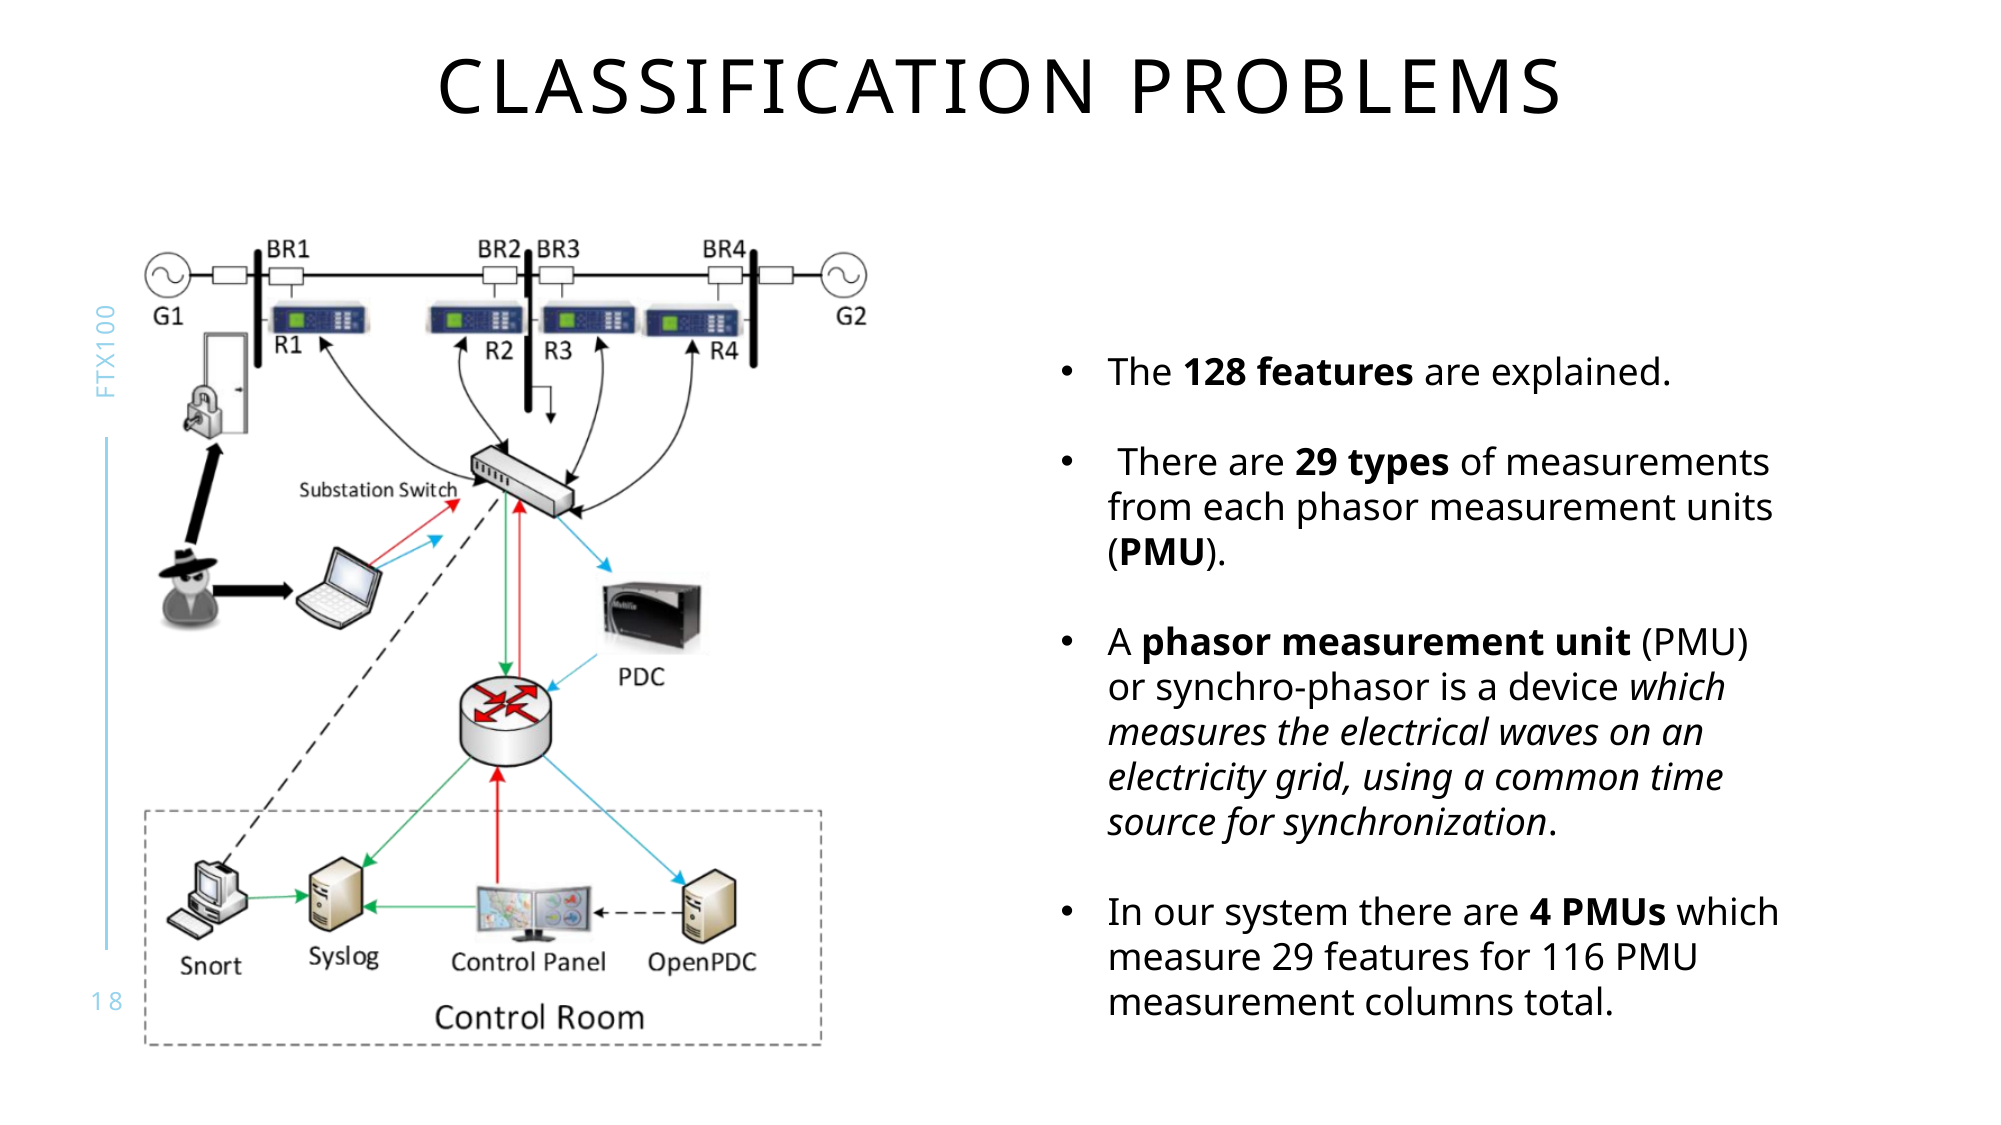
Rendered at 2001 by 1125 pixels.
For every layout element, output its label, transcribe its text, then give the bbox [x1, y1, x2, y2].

title Classification problems [193, 48, 1807, 199]
slide_number 18 [68, 987, 122, 1018]
picture [122, 209, 888, 1077]
text_box The 128 features are explained. There are 29 types of measurements from each phasor measurement units (PMU). A phasor measurement unit (PMU) or synchro-phasor is a device which measures the electrical waves on an electricity grid, using a common time source for synchronization. In our system there are 4 PMUs which measure 29 features for 116 PMU measurement columns total. [1045, 340, 1807, 1031]
footer ftx100 [90, 107, 122, 400]
